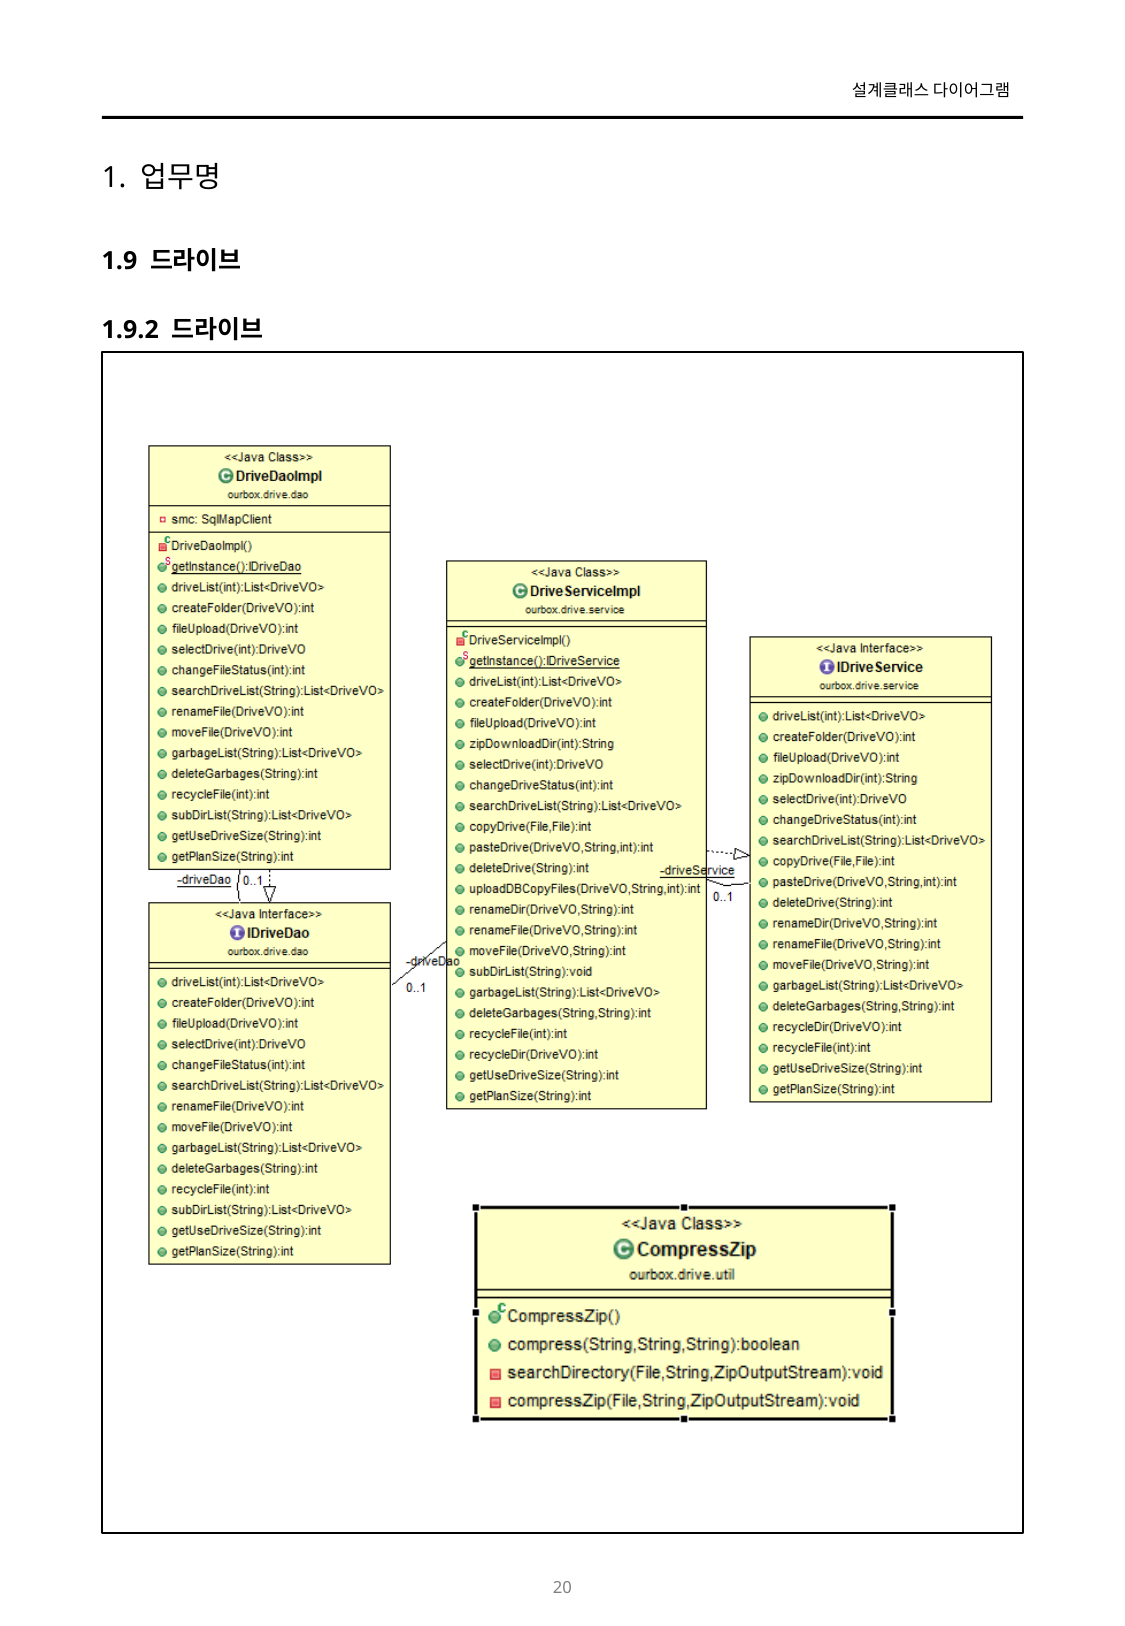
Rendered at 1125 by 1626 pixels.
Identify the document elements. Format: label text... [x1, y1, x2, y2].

title 1. 업무명 [101, 151, 1024, 202]
text_box 1.9.2 드라이브 [101, 291, 1024, 346]
text_box 1.9 드라이브 [101, 221, 1024, 277]
text_box [101, 351, 1024, 1534]
picture [145, 435, 1000, 1460]
slide_number 20 [491, 1558, 634, 1619]
